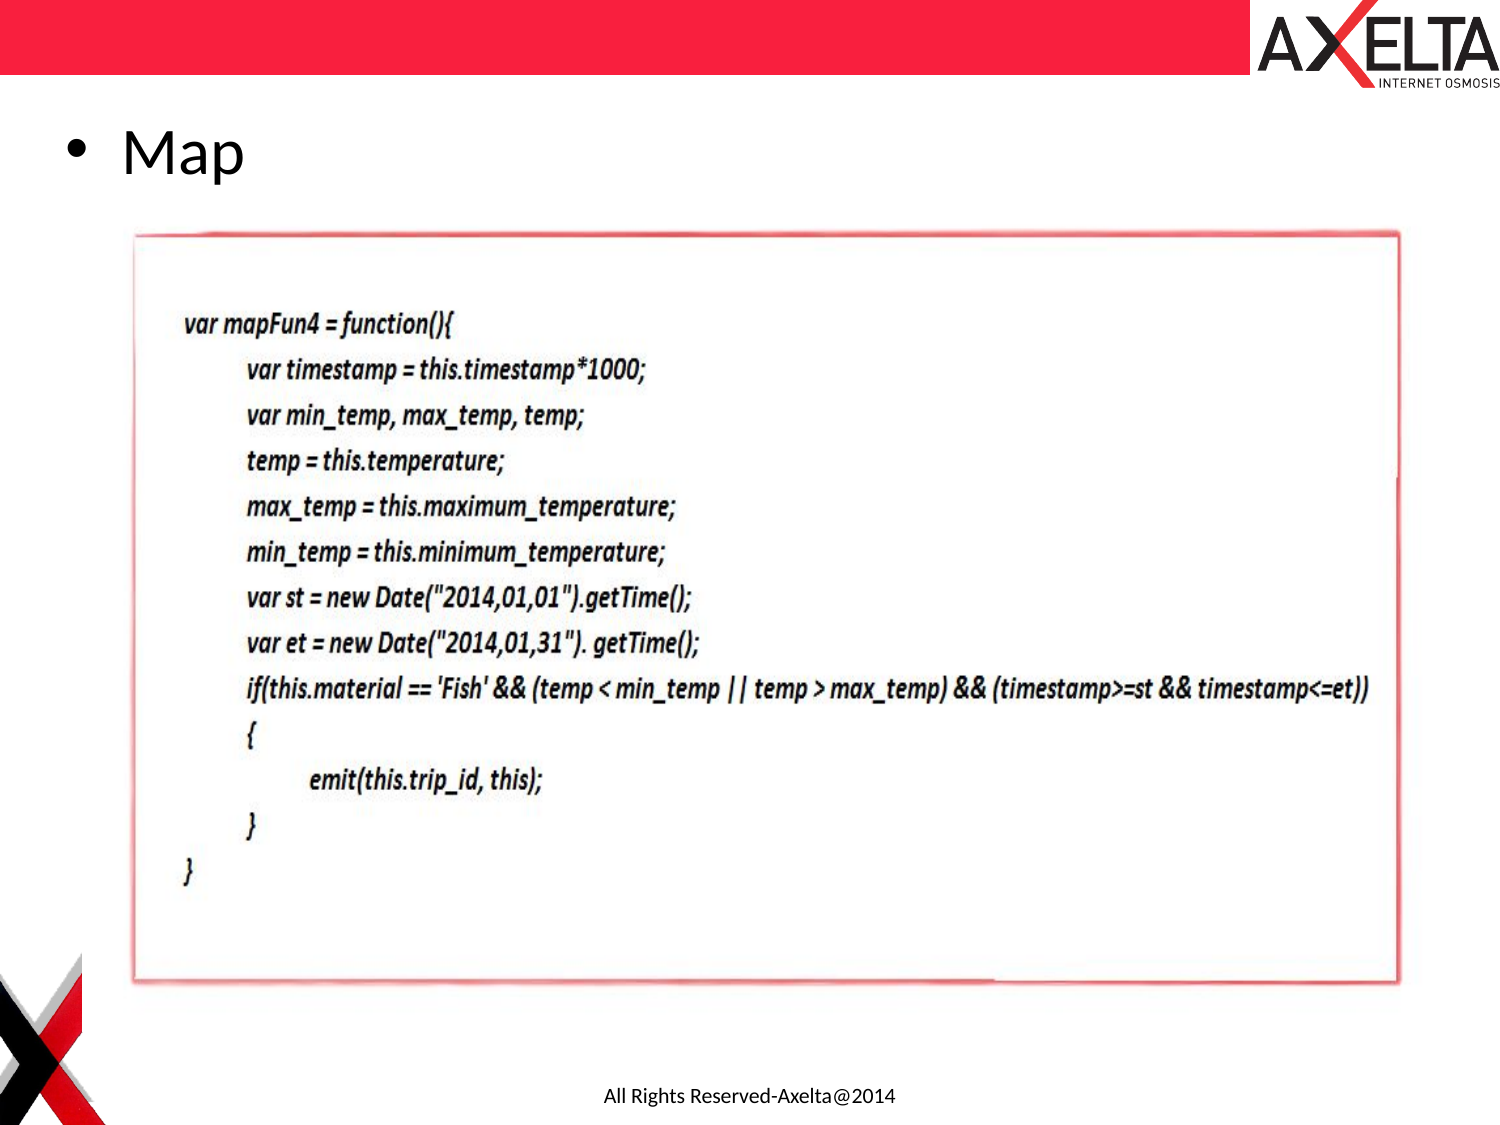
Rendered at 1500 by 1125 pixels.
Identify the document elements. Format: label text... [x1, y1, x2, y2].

picture [1257, 0, 1500, 88]
footer All Rights Reserved-Axelta@2014 [512, 1065, 988, 1125]
picture [0, 198, 1454, 1125]
list Map [50, 99, 1463, 238]
